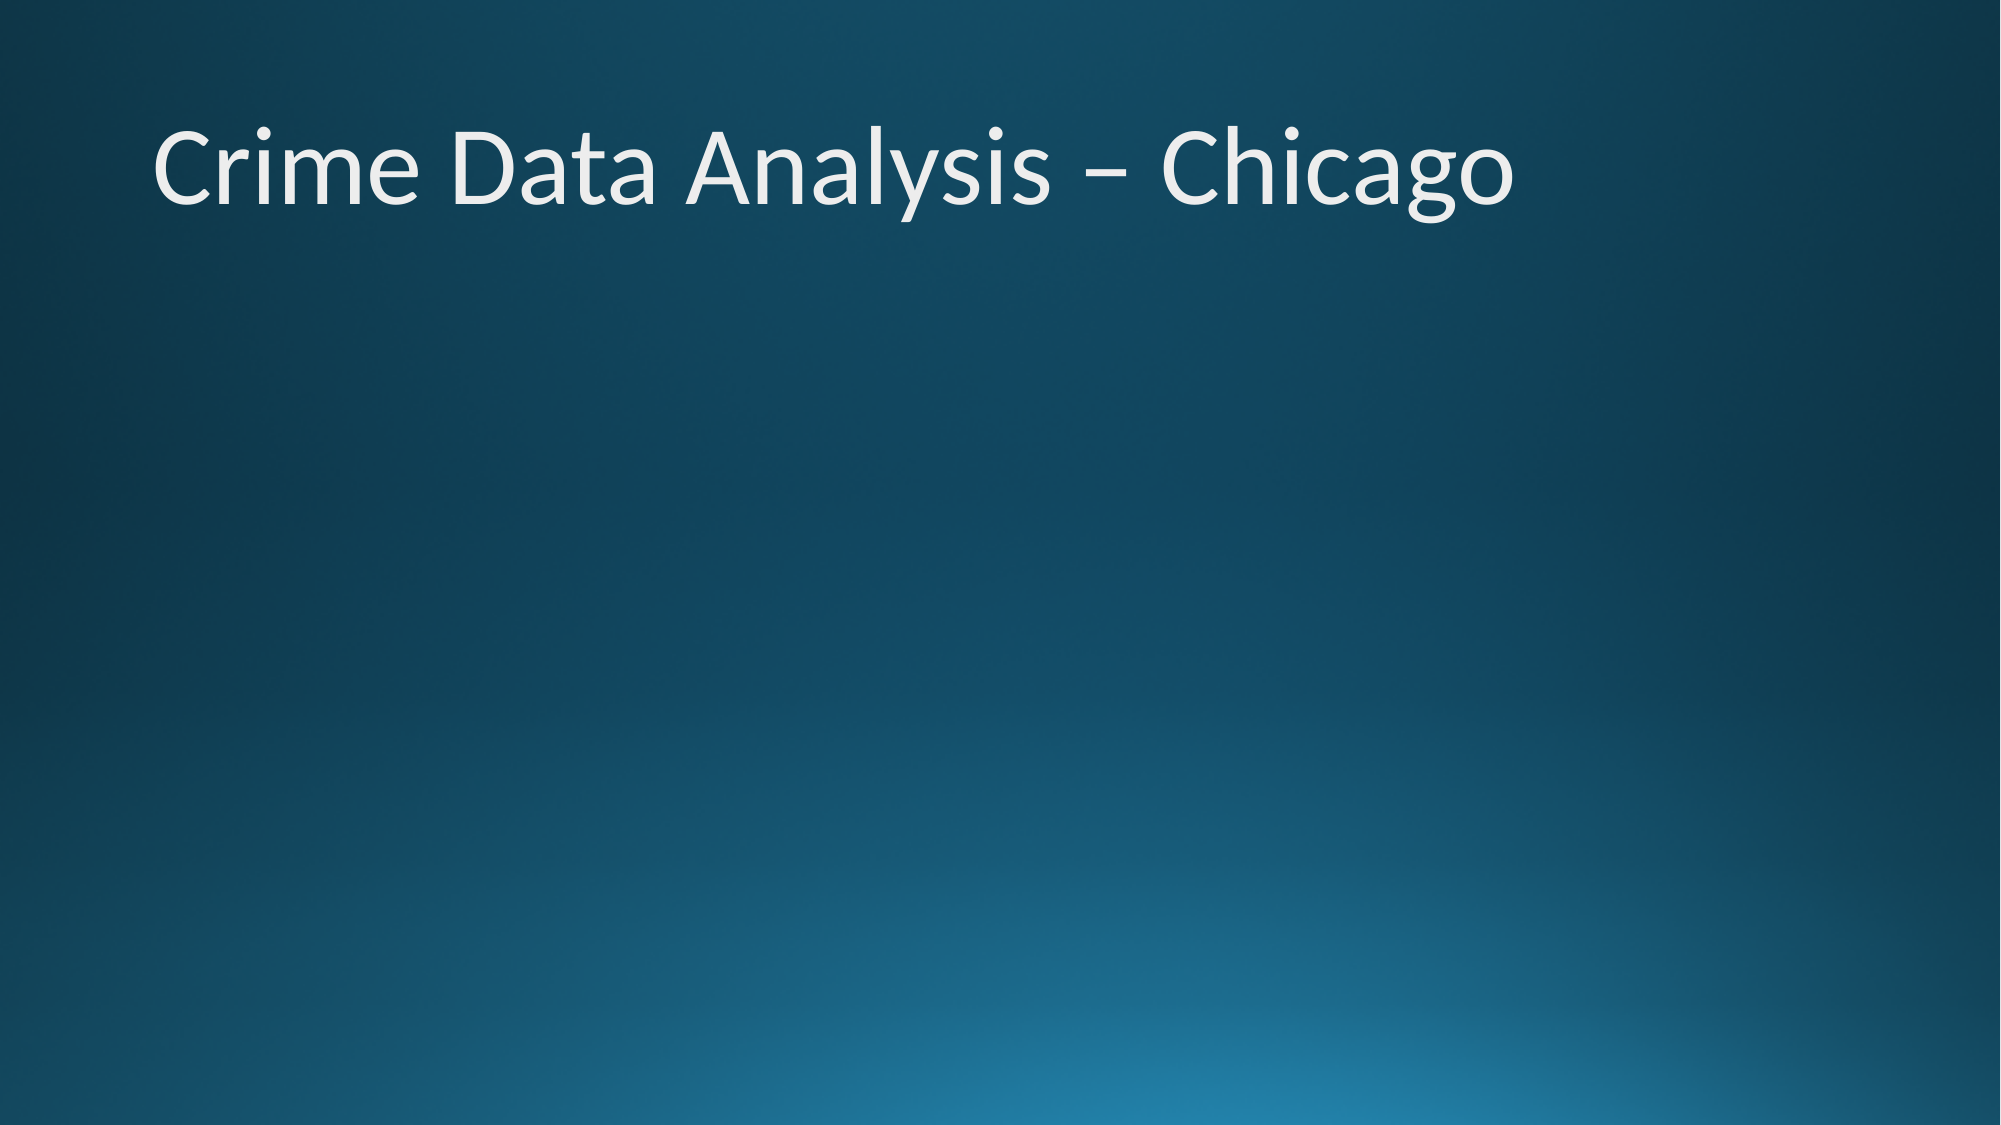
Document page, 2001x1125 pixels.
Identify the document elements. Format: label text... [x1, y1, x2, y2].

picture [0, 0, 2001, 1125]
title Crime Data Analysis – Chicago [137, 59, 1863, 278]
